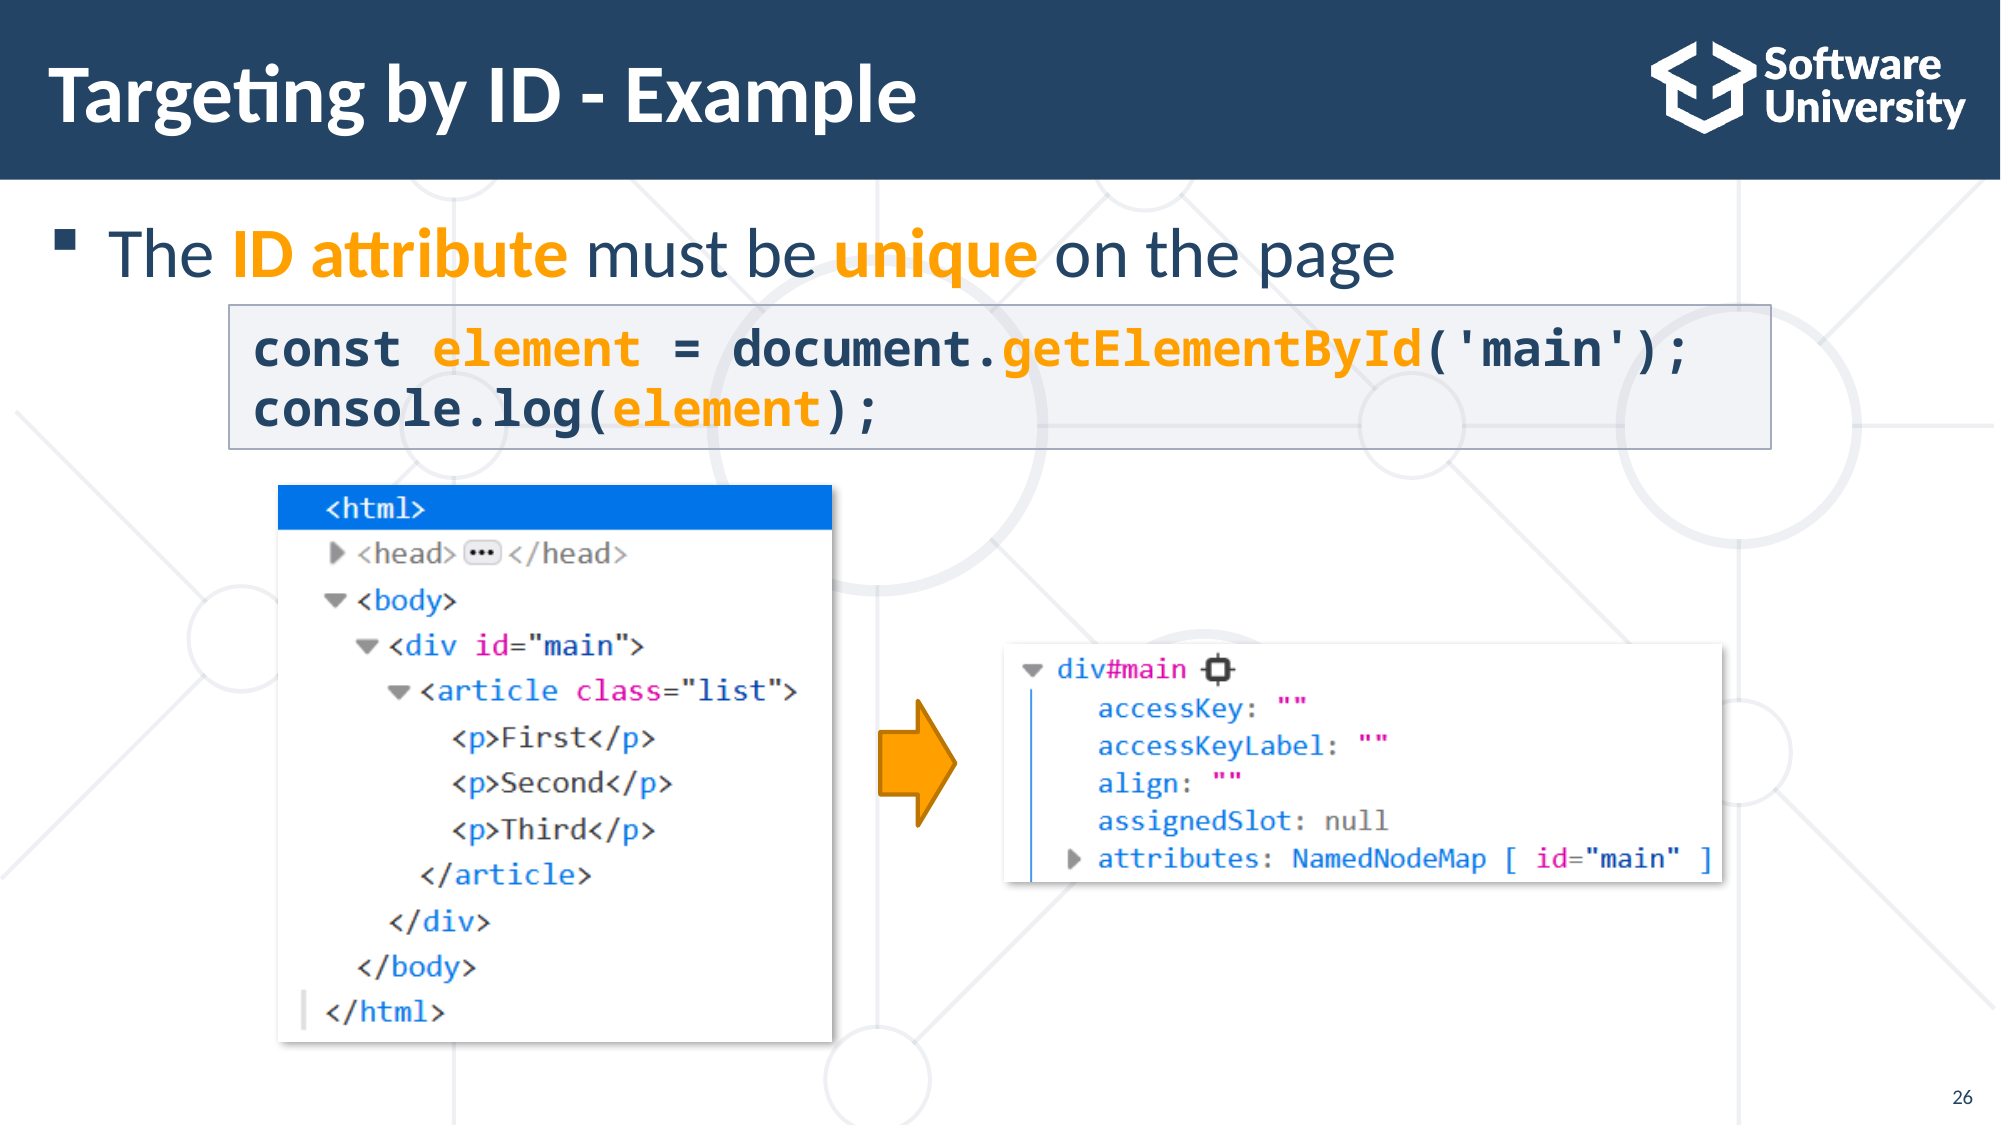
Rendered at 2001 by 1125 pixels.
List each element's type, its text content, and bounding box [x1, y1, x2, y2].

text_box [278, 484, 1722, 1042]
picture [1651, 41, 1966, 134]
slide_number 26 [1927, 1067, 1989, 1117]
title Targeting by ID - Example [31, 16, 1625, 162]
list The ID attribute must be unique on the page [31, 196, 1970, 1104]
text_box const element = document.getElementById('main'); console.log(element); [228, 305, 1772, 449]
